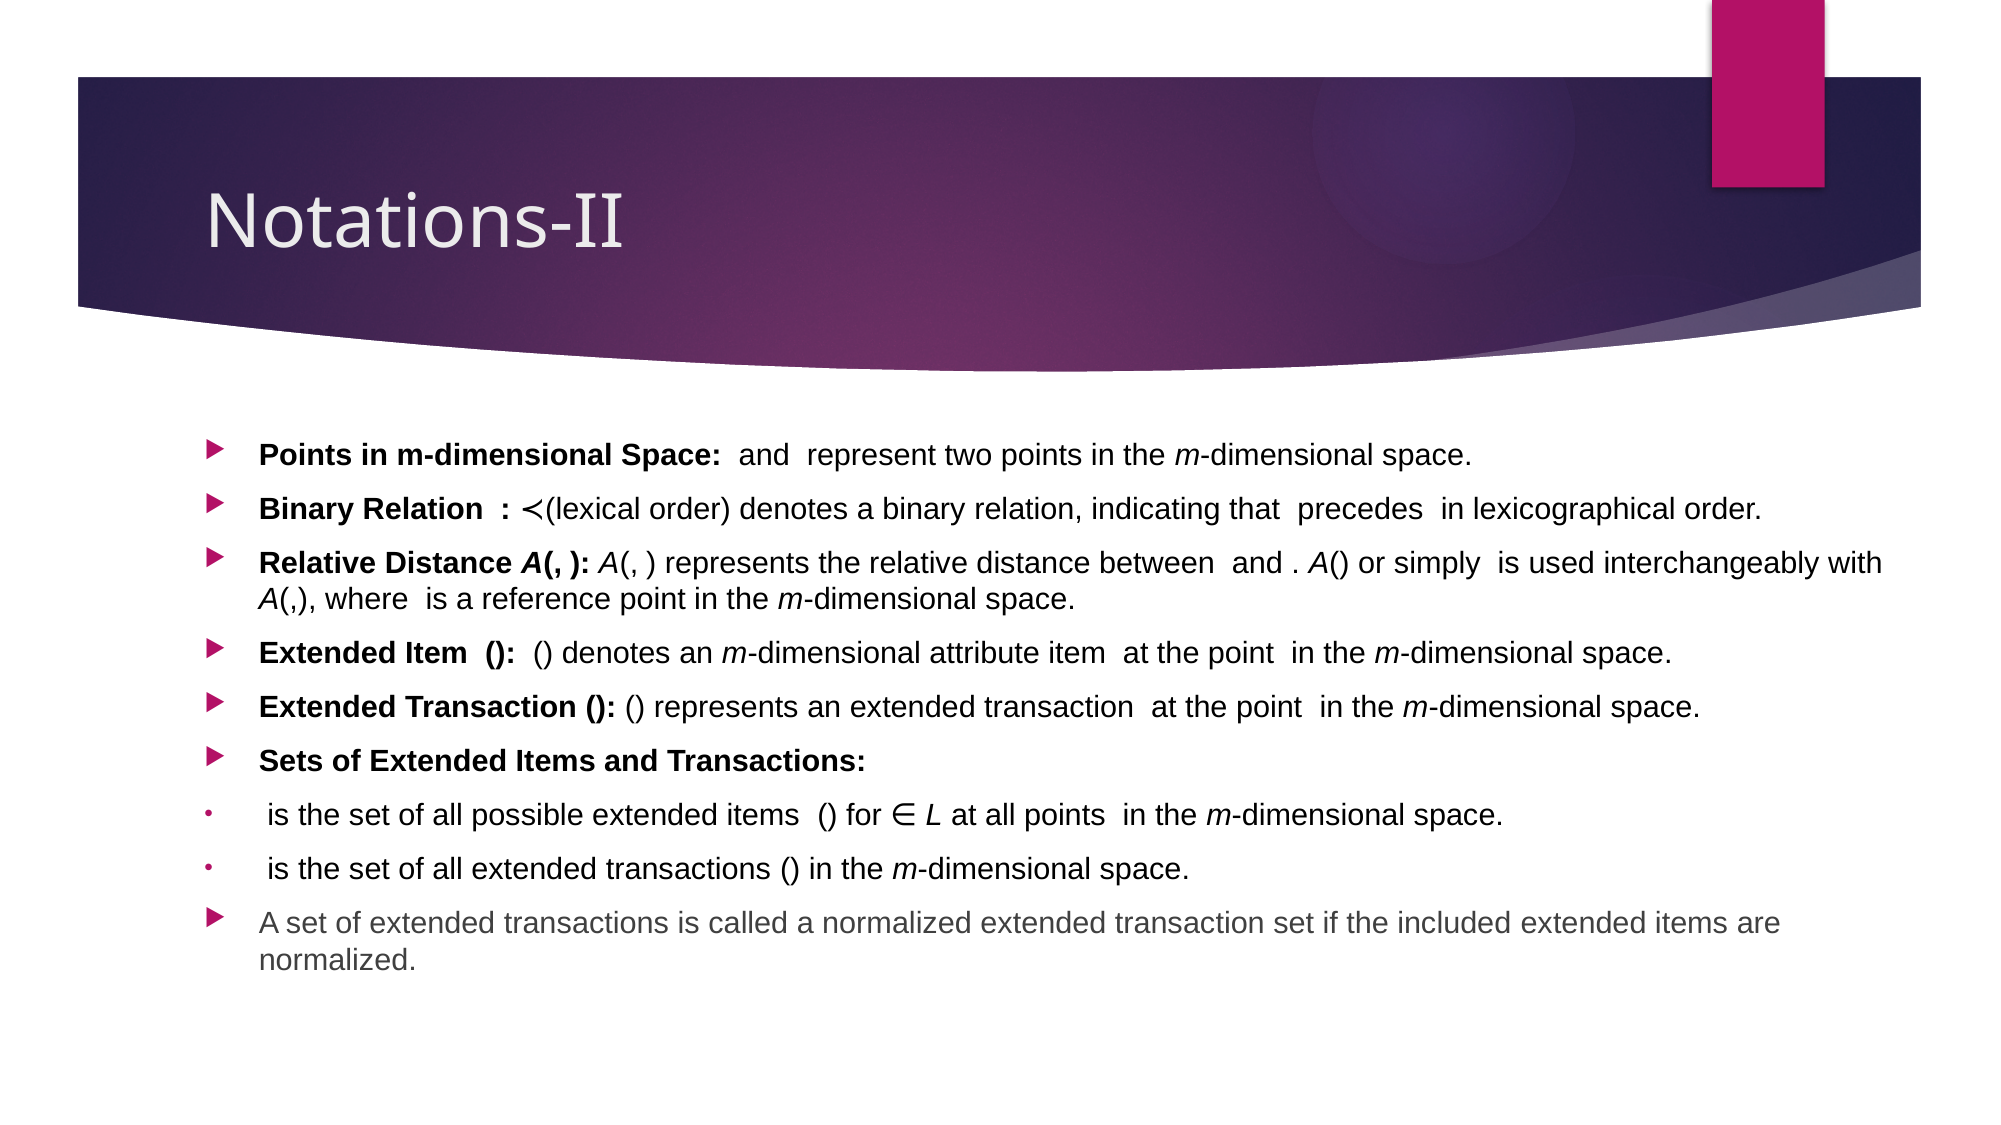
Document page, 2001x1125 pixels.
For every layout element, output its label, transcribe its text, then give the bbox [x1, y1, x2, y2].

title Notations-II [189, 159, 1627, 276]
